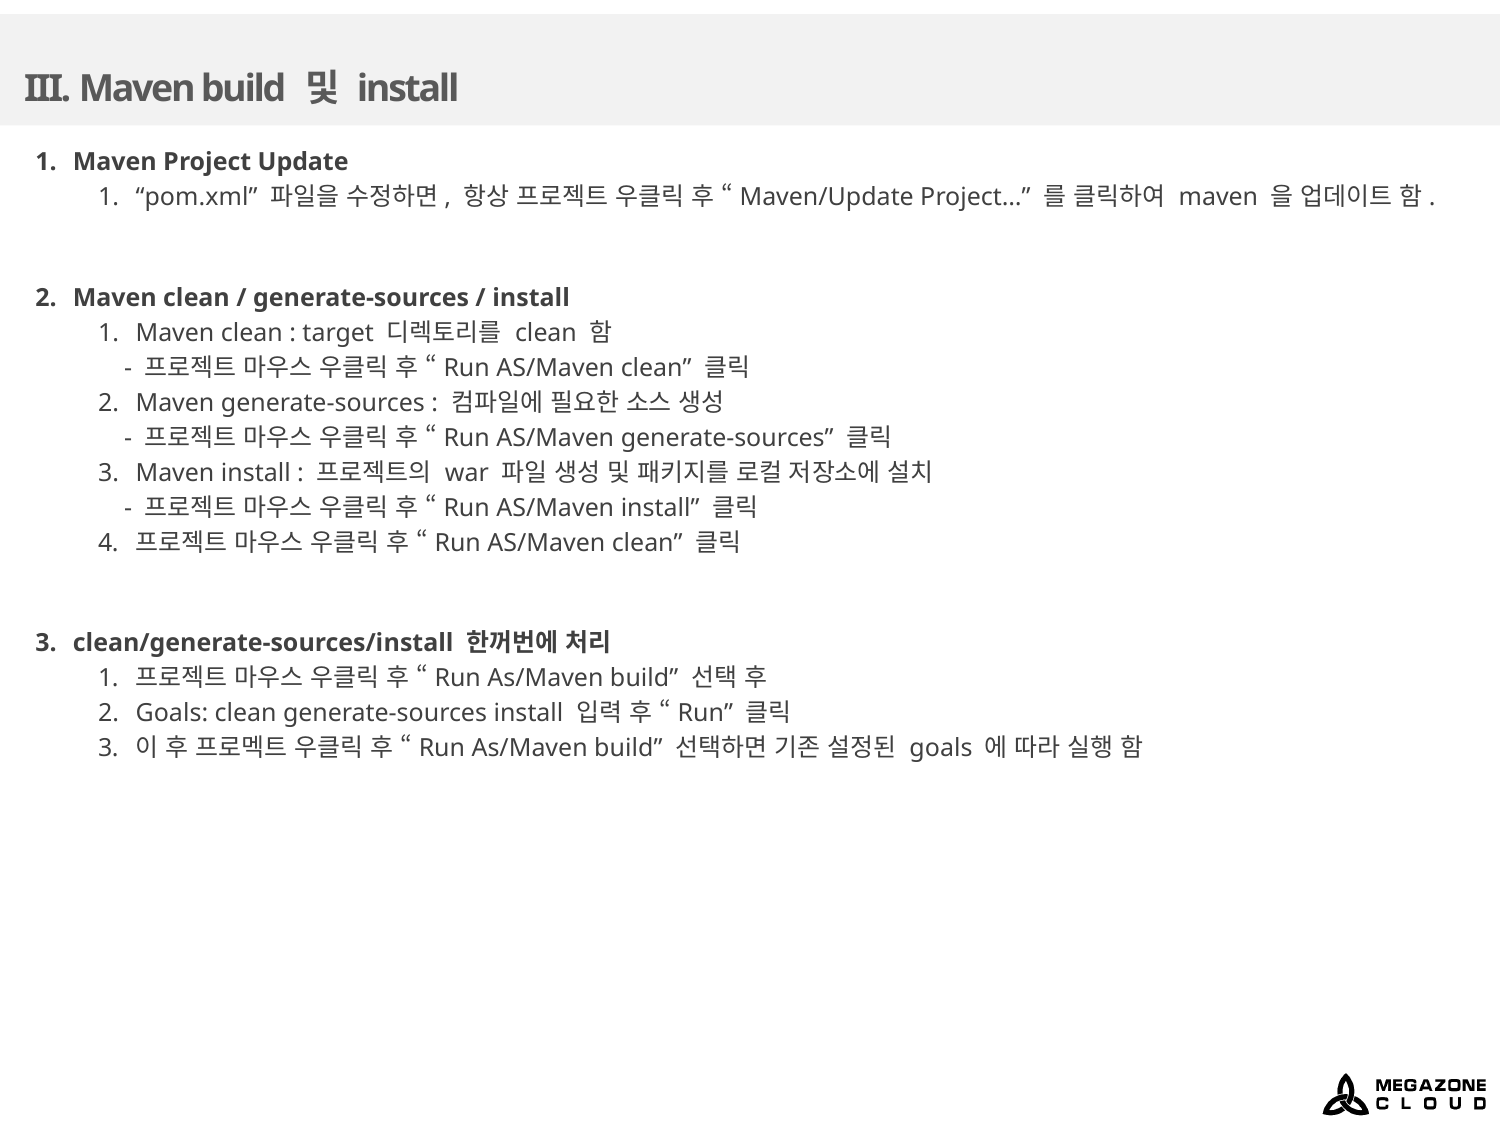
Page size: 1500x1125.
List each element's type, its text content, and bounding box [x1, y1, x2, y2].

picture [1322, 1072, 1486, 1116]
list Maven Project Update “pom.xml” 파일을 수정하면, 항상 프로젝트 우클릭 후 “Maven/Update Project…” 를 클릭하여 maven 을 업데이트 함. Maven clean / generate-sources / install Maven clean : target 디렉토리를 clean 함 - 프로젝트 마우스 우클릭 후 “Run AS/Maven clean” 클릭 Maven generate-sources : 컴파일에 필요한 소스 생성 - 프로젝트 마우스 우클릭 후 “Run AS/Maven generate-sources” 클릭 Maven install : 프로젝트의 war 파일 생성 및 패키지를 로컬 저장소에 설치 - 프로젝트 마우스 우클릭 후 “Run AS/Maven install” 클릭 프로젝트 마우스 우클릭 후 “Run AS/Maven clean” 클릭 clean/generate-sources/install 한꺼번에 처리 프로젝트 마우스 우클릭 후 “Run As/Maven build” 선택 후 Goals: clean generate-sources install 입력 후 “Run” 클릭 이 후 프로멕트 우클릭 후 “Run As/Maven build” 선택하면 기존 설정된 goals 에 따라 실행 함 [20, 132, 1474, 1012]
title III. Maven build 및 install [9, 42, 1089, 104]
